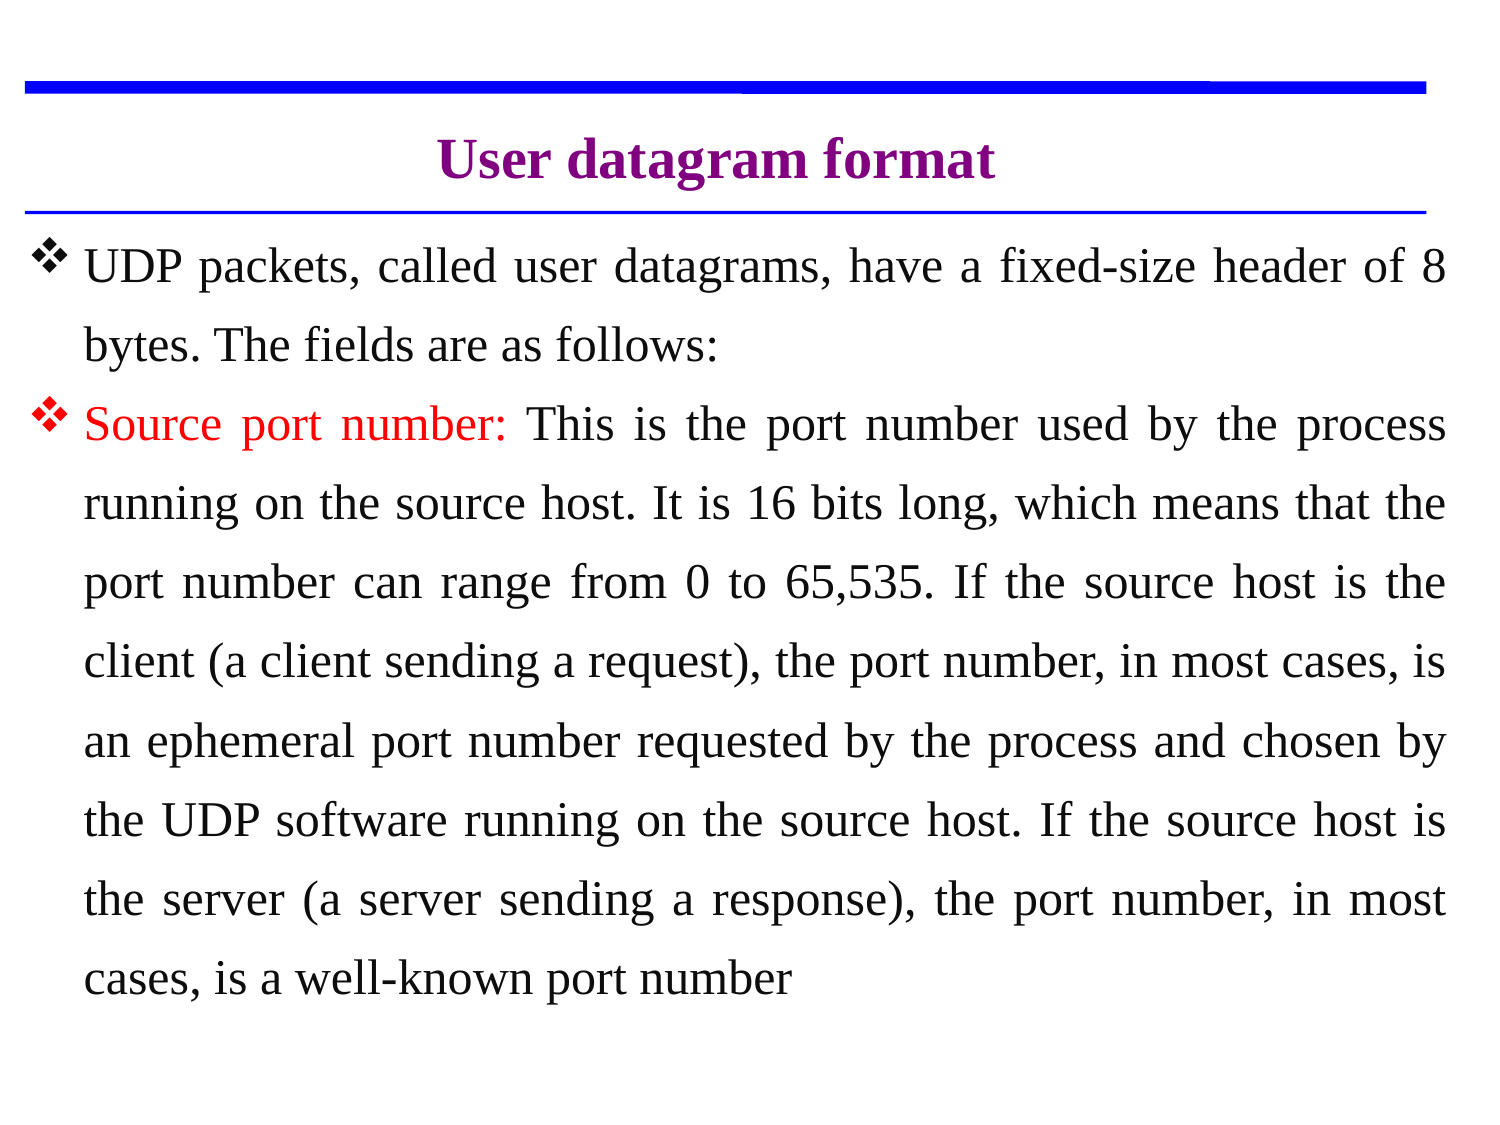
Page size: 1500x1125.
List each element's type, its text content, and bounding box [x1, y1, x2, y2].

text_box UDP packets, called user datagrams, have a fixed-size header of 8 bytes. The fields are as follows: Source port number: This is the port number used by the process running on the source host. It is 16 bits long, which means that the port number can range from 0 to 65,535. If the source host is the client (a client sending a request), the port number, in most cases, is an ephemeral port number requested by the process and chosen by the UDP software running on the source host. If the source host is the server (a server sending a response), the port number, in most cases, is a well-known port number [12, 205, 1463, 1013]
text_box User datagram format [124, 112, 1307, 200]
